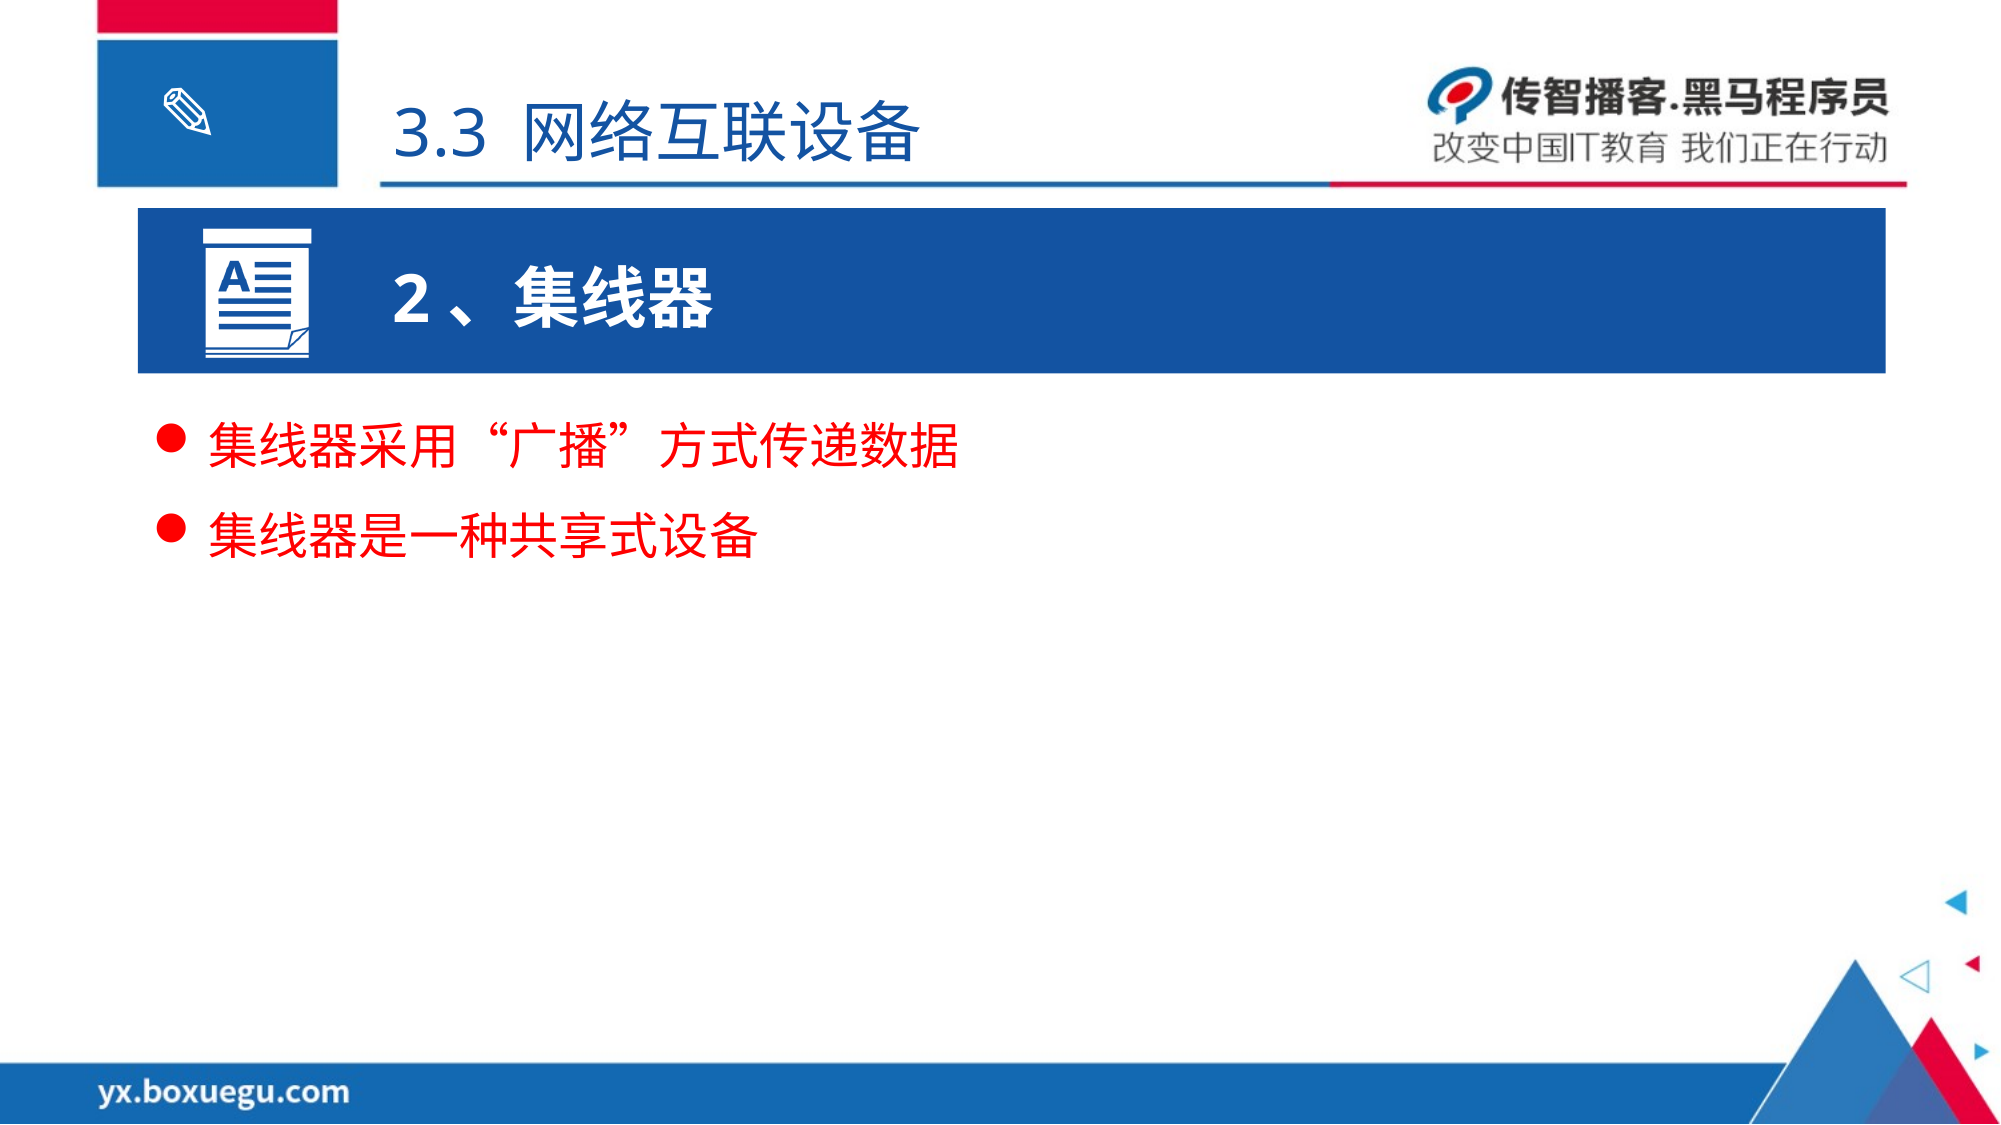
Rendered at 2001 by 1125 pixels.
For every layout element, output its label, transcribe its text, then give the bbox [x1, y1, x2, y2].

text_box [137, 208, 1886, 374]
text_box 集线器采用“广播”方式传递数据 集线器是一种共享式设备 [137, 376, 1886, 572]
picture [0, 0, 2000, 1124]
text_box 3.3 网络互联设备 [379, 82, 1230, 177]
